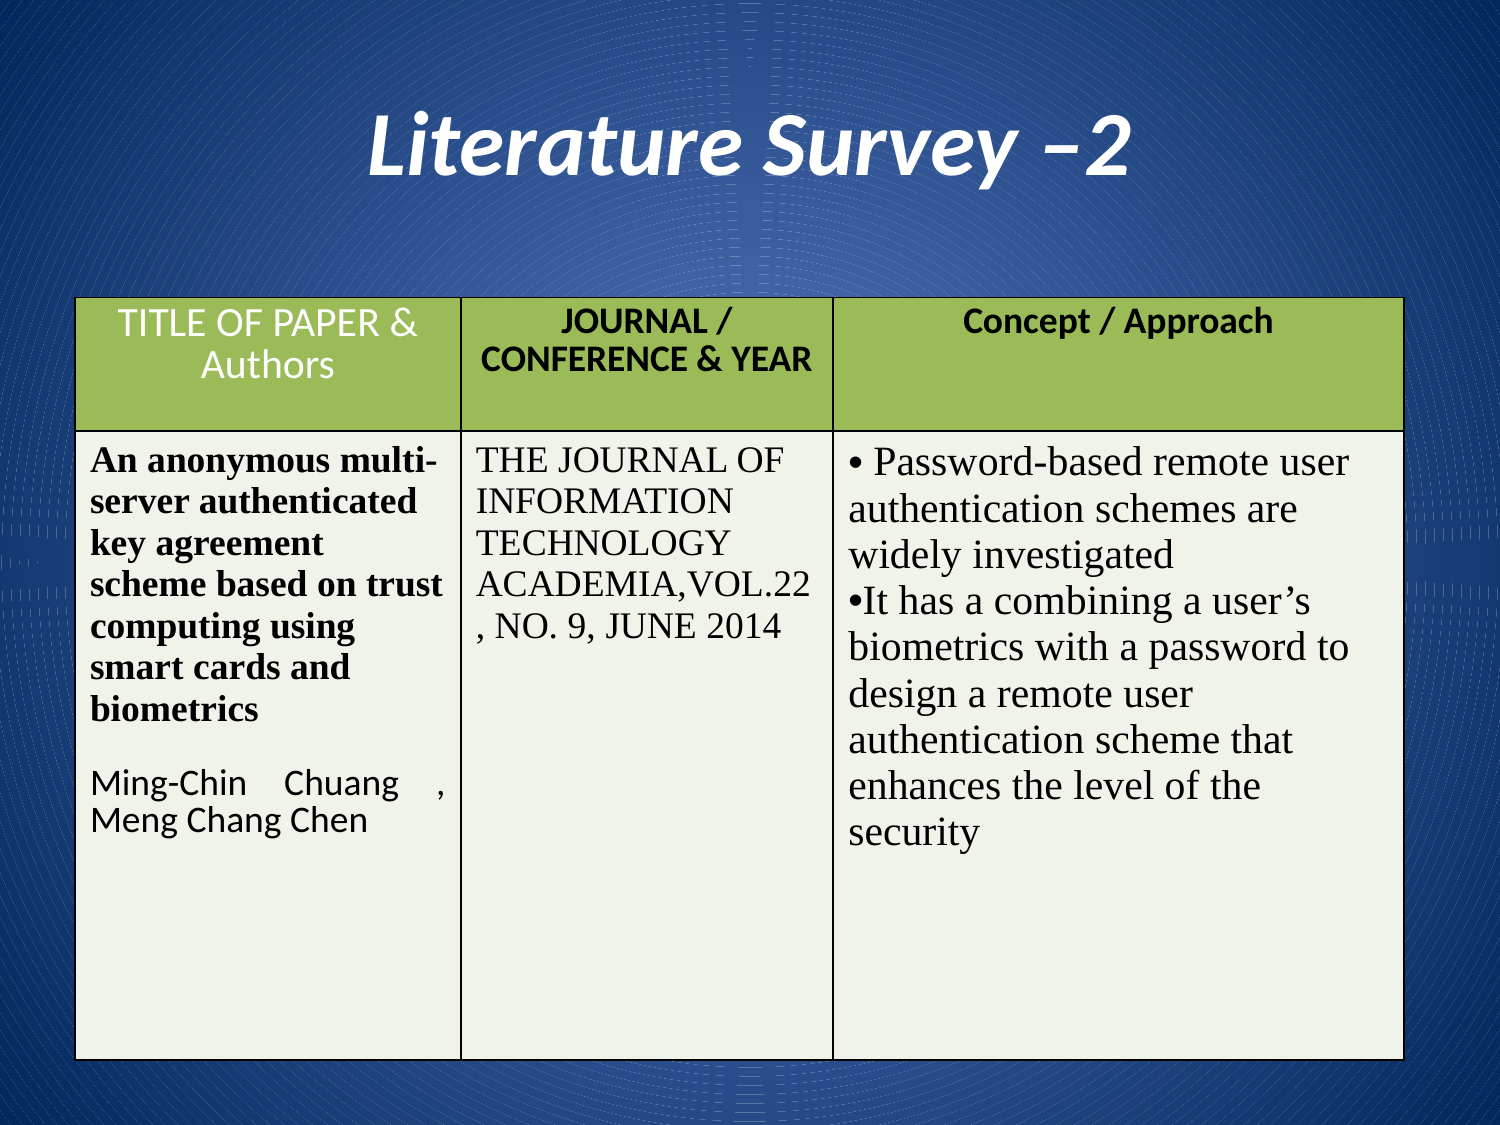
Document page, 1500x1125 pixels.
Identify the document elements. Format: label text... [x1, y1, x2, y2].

table_header TITLE OF PAPER & Authors [76, 298, 460, 430]
table_header Concept / Approach [834, 298, 1403, 430]
title Literature Survey –2 [74, 44, 1426, 233]
table_cell An anonymous multi-server authenticated key agreement scheme based on trust computing using smart cards and biometrics Ming-Chin Chuang , Meng Chang Chen [76, 432, 460, 1059]
table_header JOURNAL / CONFERENCE & YEAR [462, 298, 832, 430]
table_cell Password-based remote user authentication schemes are widely investigated It has a combining a user’s biometrics with a password to design a remote user authentication scheme that enhances the level of the security [834, 432, 1403, 1059]
table_cell THE JOURNAL OF INFORMATION TECHNOLOGY ACADEMIA,VOL.22, NO. 9, JUNE 2014 [462, 432, 832, 1059]
